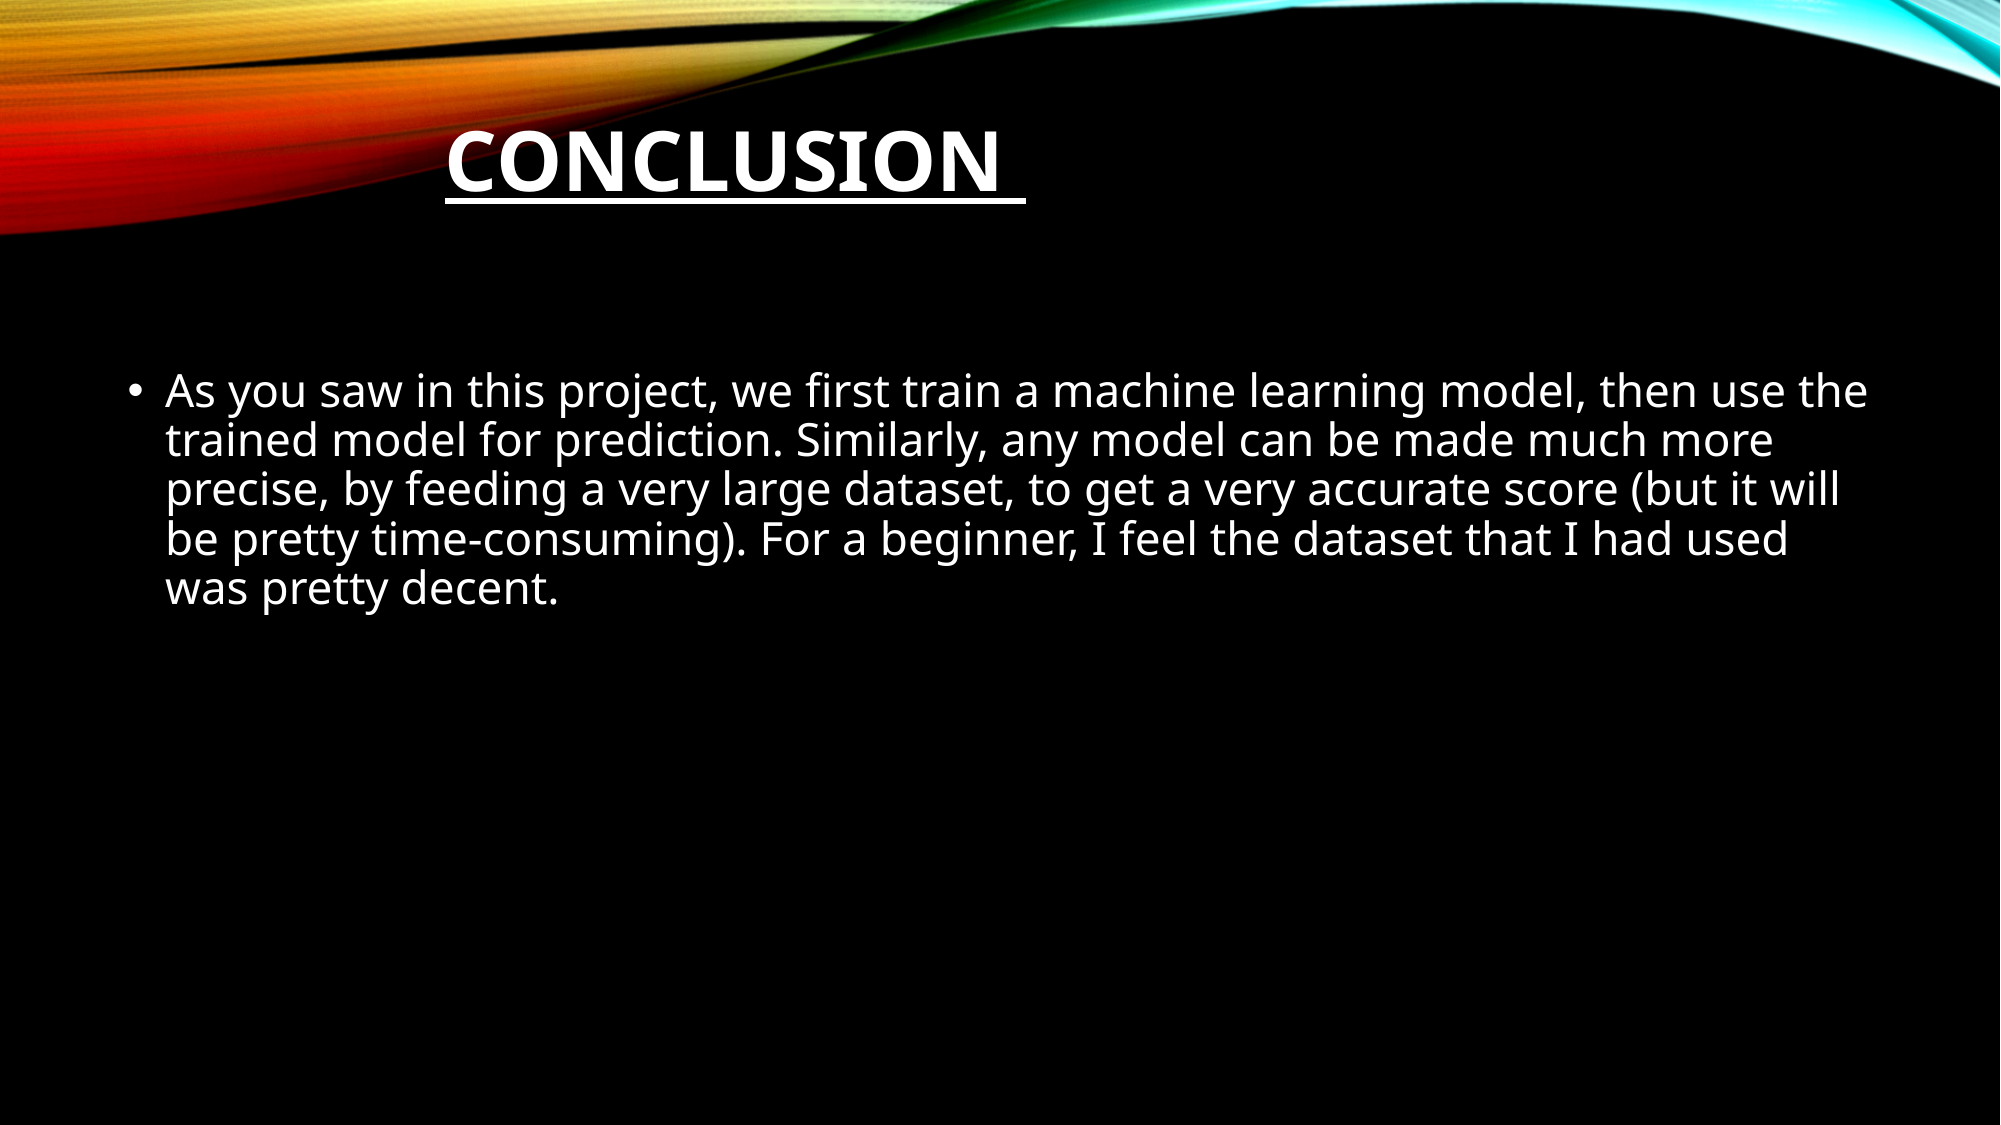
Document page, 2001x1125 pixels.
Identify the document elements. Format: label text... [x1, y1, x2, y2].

list As you saw in this project, we first train a machine learning model, then use the trained model for prediction. Similarly, any model can be made much more precise, by feeding a very large dataset, to get a very accurate score (but it will be pretty time-consuming). For a beginner, I feel the dataset that I had used was pretty decent. [112, 360, 1888, 1021]
title Conclusion [424, 108, 1042, 321]
picture [0, 0, 2000, 237]
